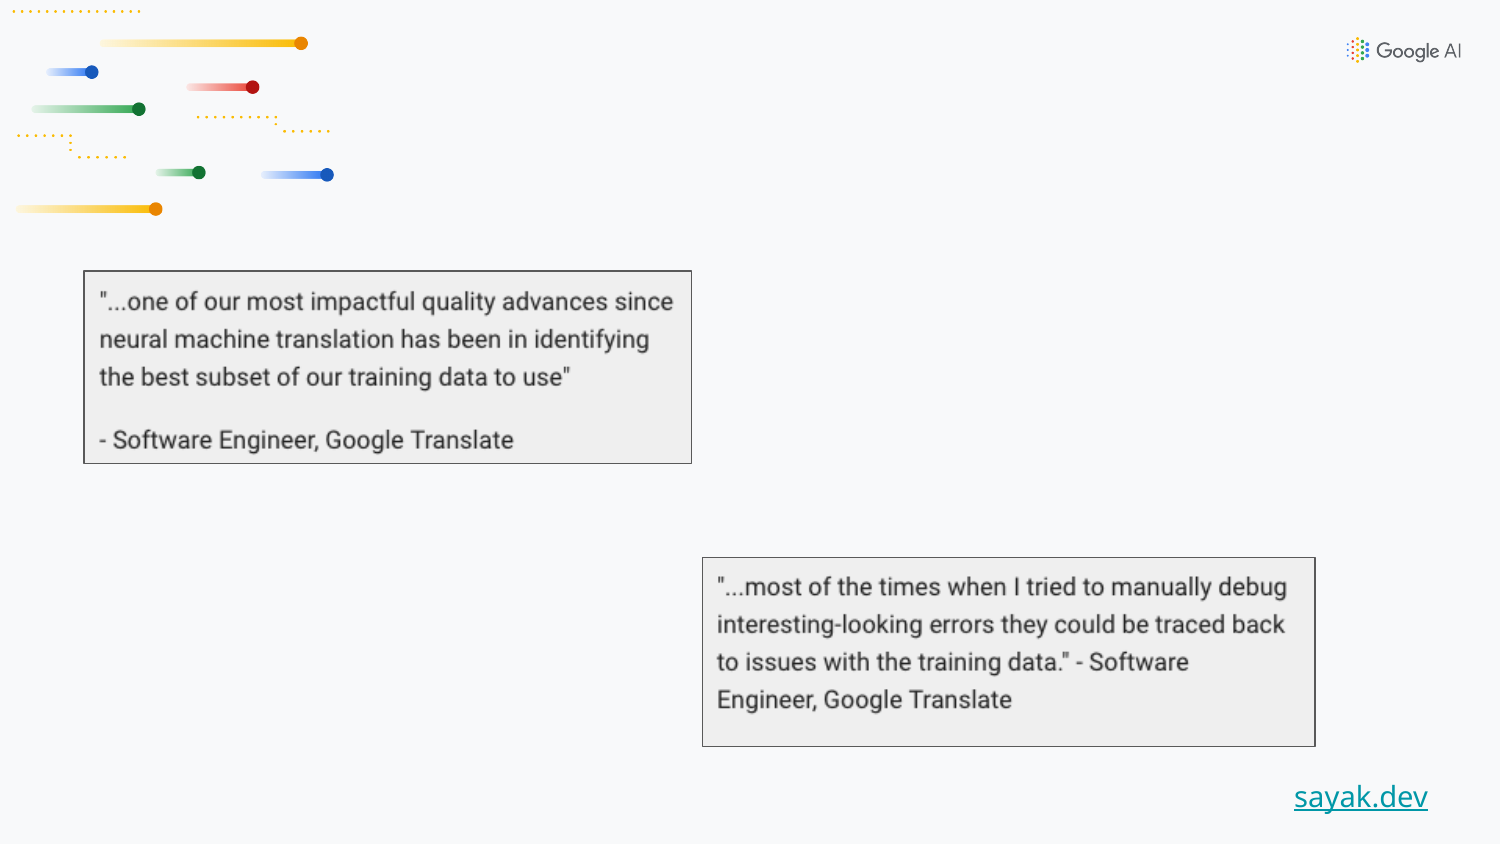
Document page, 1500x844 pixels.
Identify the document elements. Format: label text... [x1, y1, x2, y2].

text_box sayak.dev [1279, 762, 1449, 820]
picture [703, 557, 1315, 746]
picture [1343, 31, 1476, 69]
picture [6, 10, 336, 216]
picture [84, 271, 692, 463]
